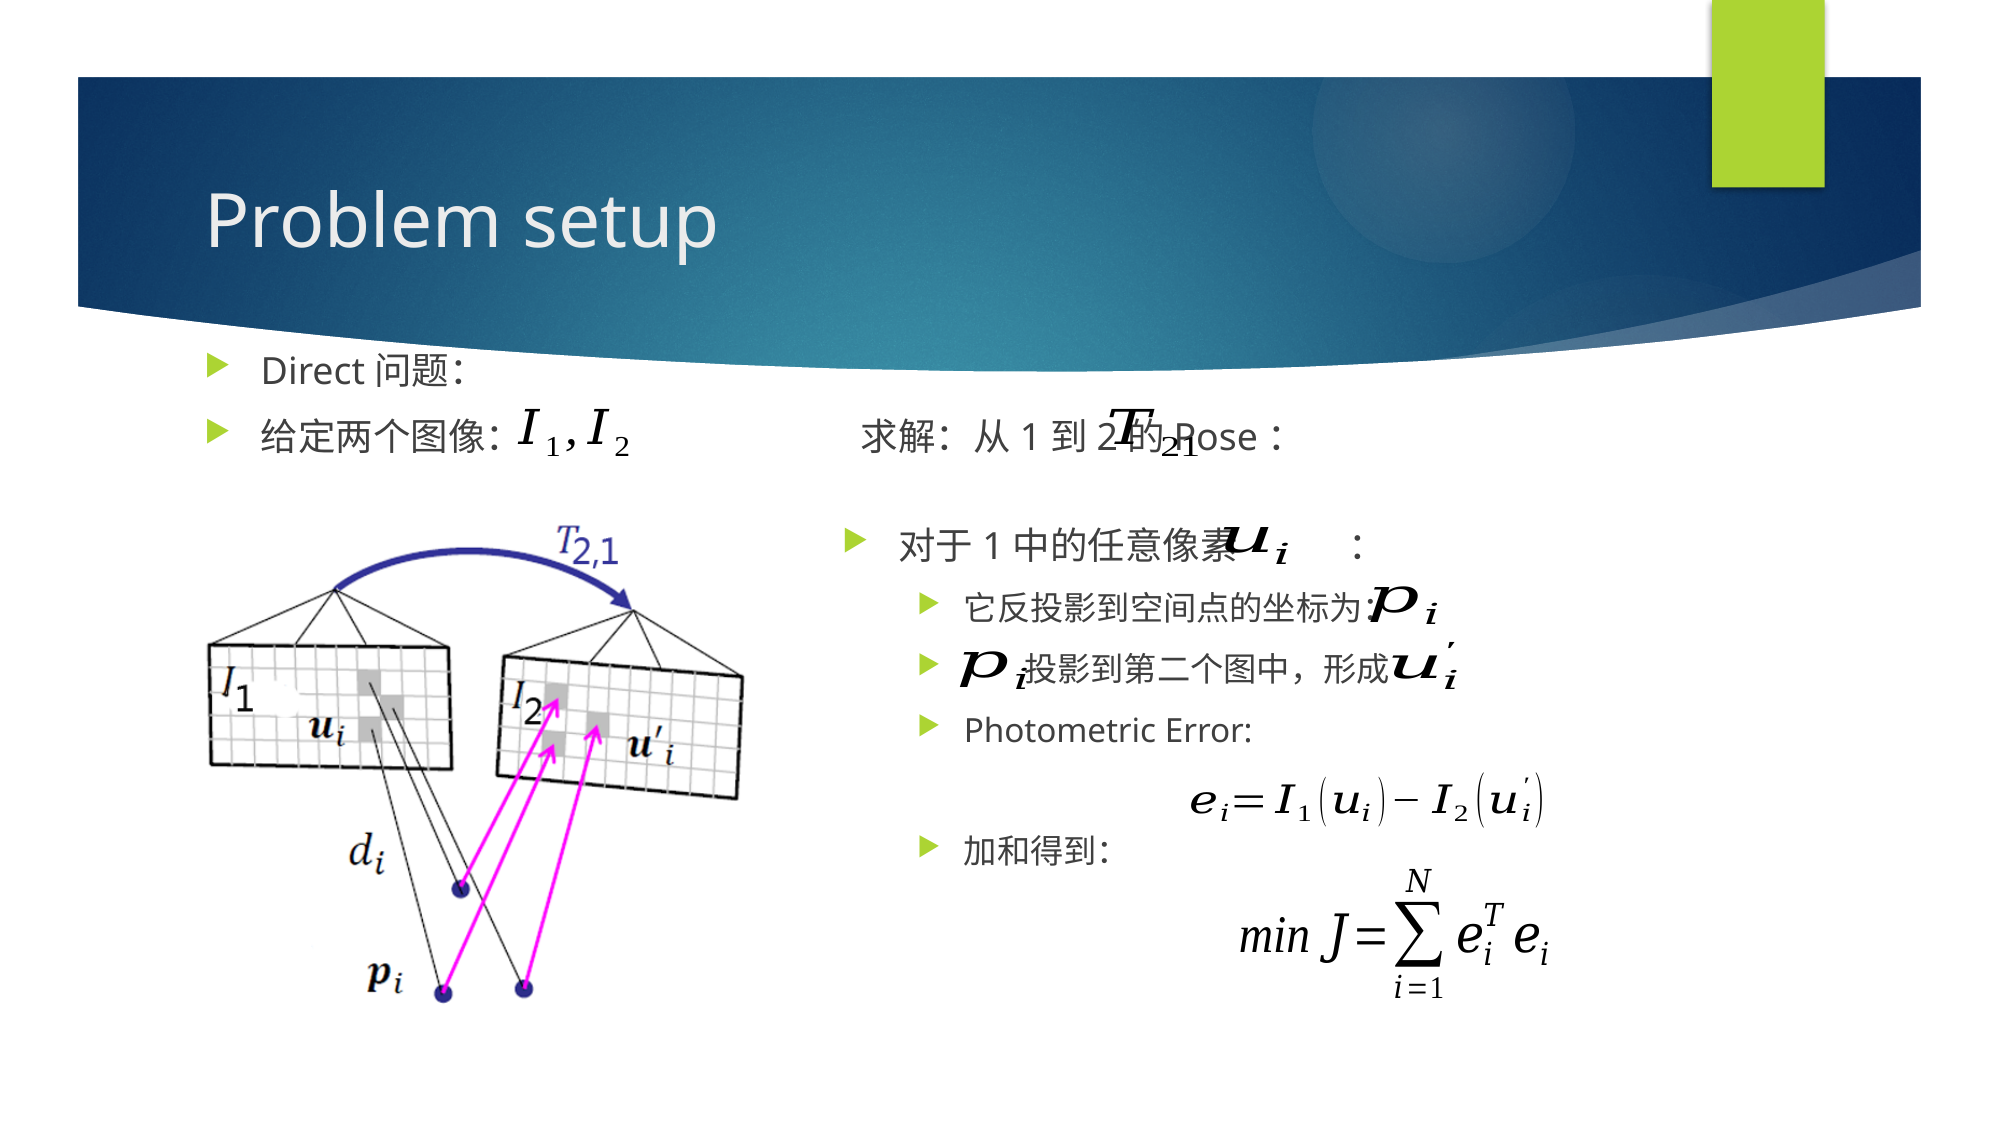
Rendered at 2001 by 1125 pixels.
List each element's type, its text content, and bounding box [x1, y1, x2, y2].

list Direct问题： 给定两个图像： 求解：从1到2的Pose： [189, 339, 1627, 477]
title Problem setup [189, 159, 1627, 276]
text_box 对于1中的任意像素 ： 它反投影到空间点的坐标为： 投影到第二个图中，形成 Photometric Error: 加和得到： [827, 514, 1946, 1057]
picture [169, 476, 788, 1077]
